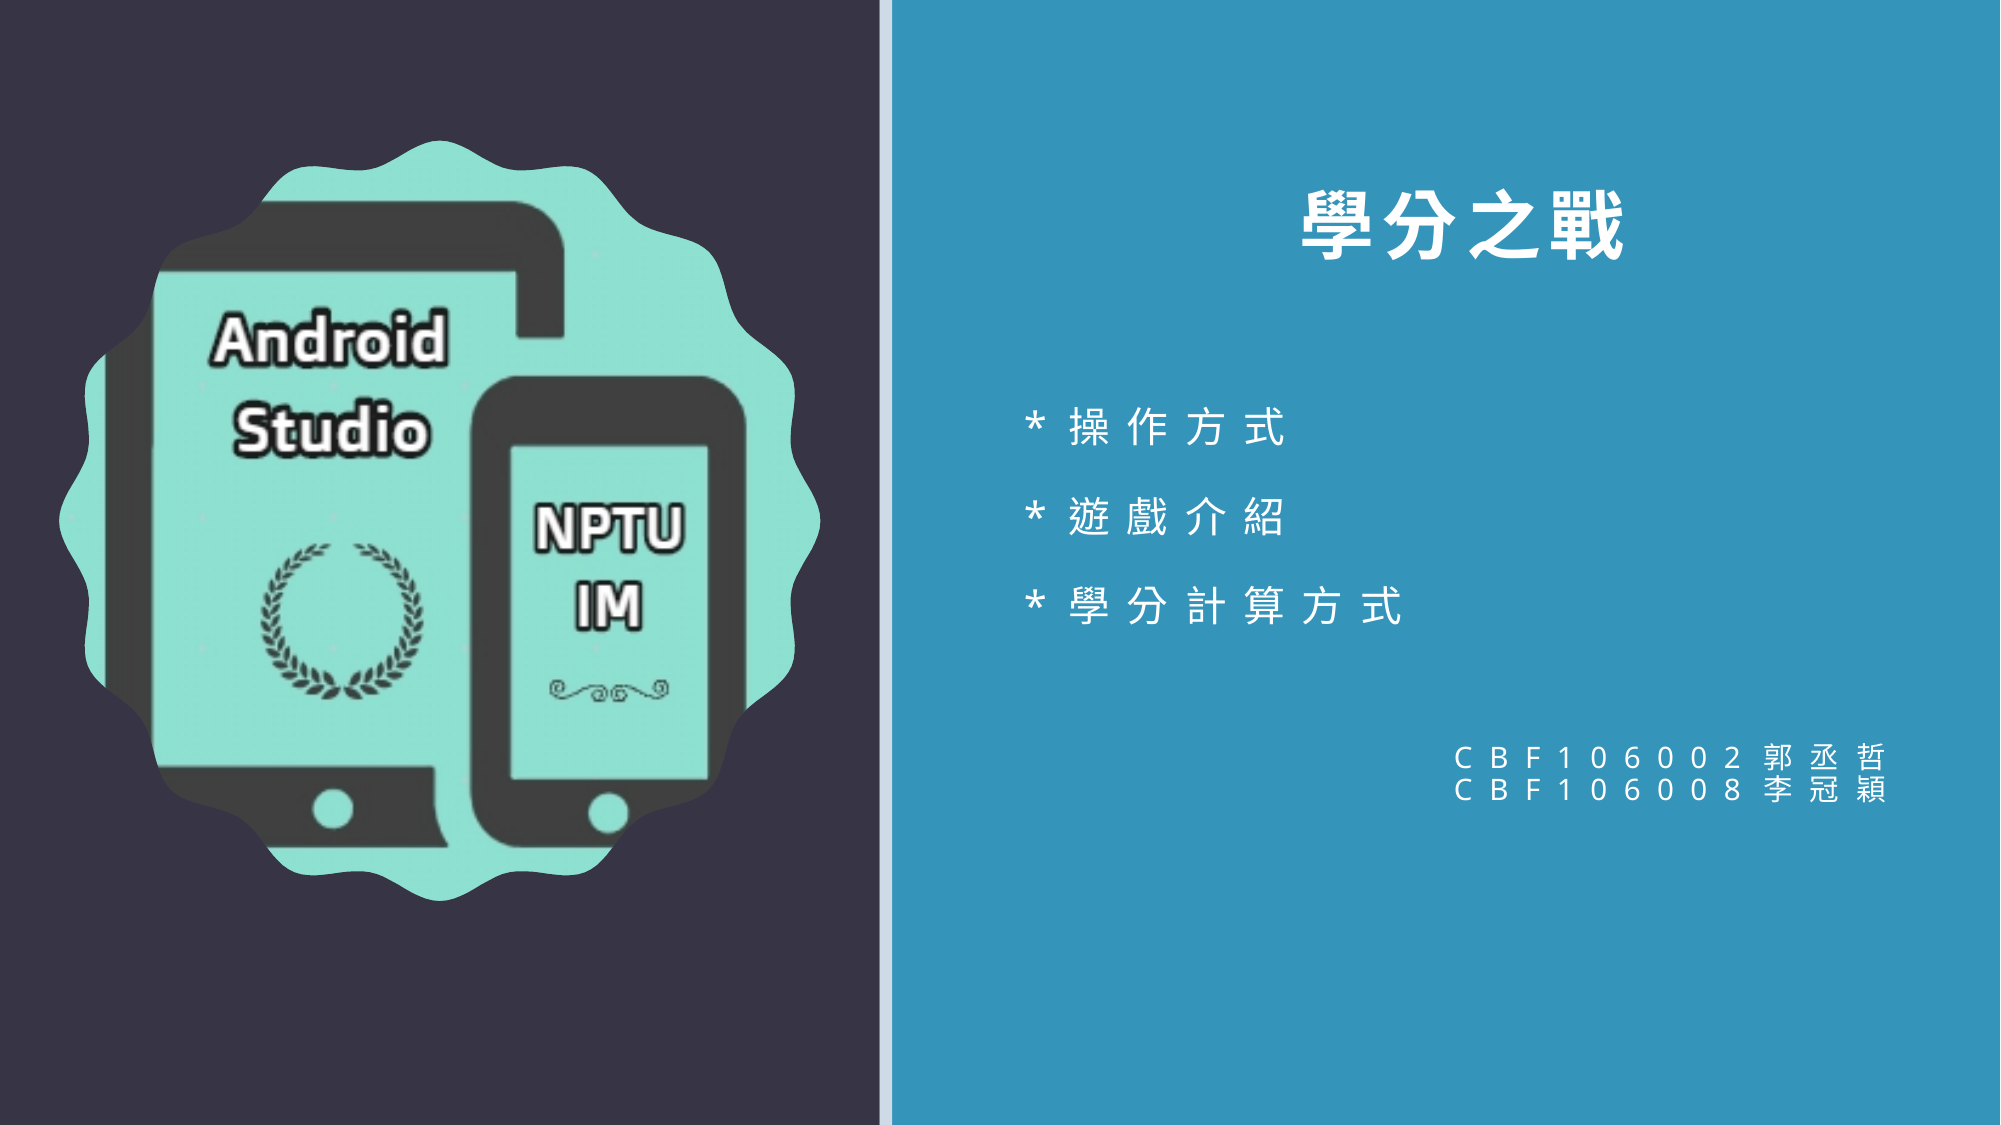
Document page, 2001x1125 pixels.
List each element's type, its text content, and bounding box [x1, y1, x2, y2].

text_box [0, 0, 879, 1125]
subtitle 學分之戰 [967, 170, 1958, 293]
picture [34, 124, 854, 931]
text_box *操作方式 *遊戲介紹 *學分計算方式 [1008, 397, 1679, 709]
title CBF106002郭丞哲 CBF106008李冠穎 [1432, 717, 1925, 954]
text_box [893, 0, 2000, 1125]
text_box [879, 0, 893, 1125]
